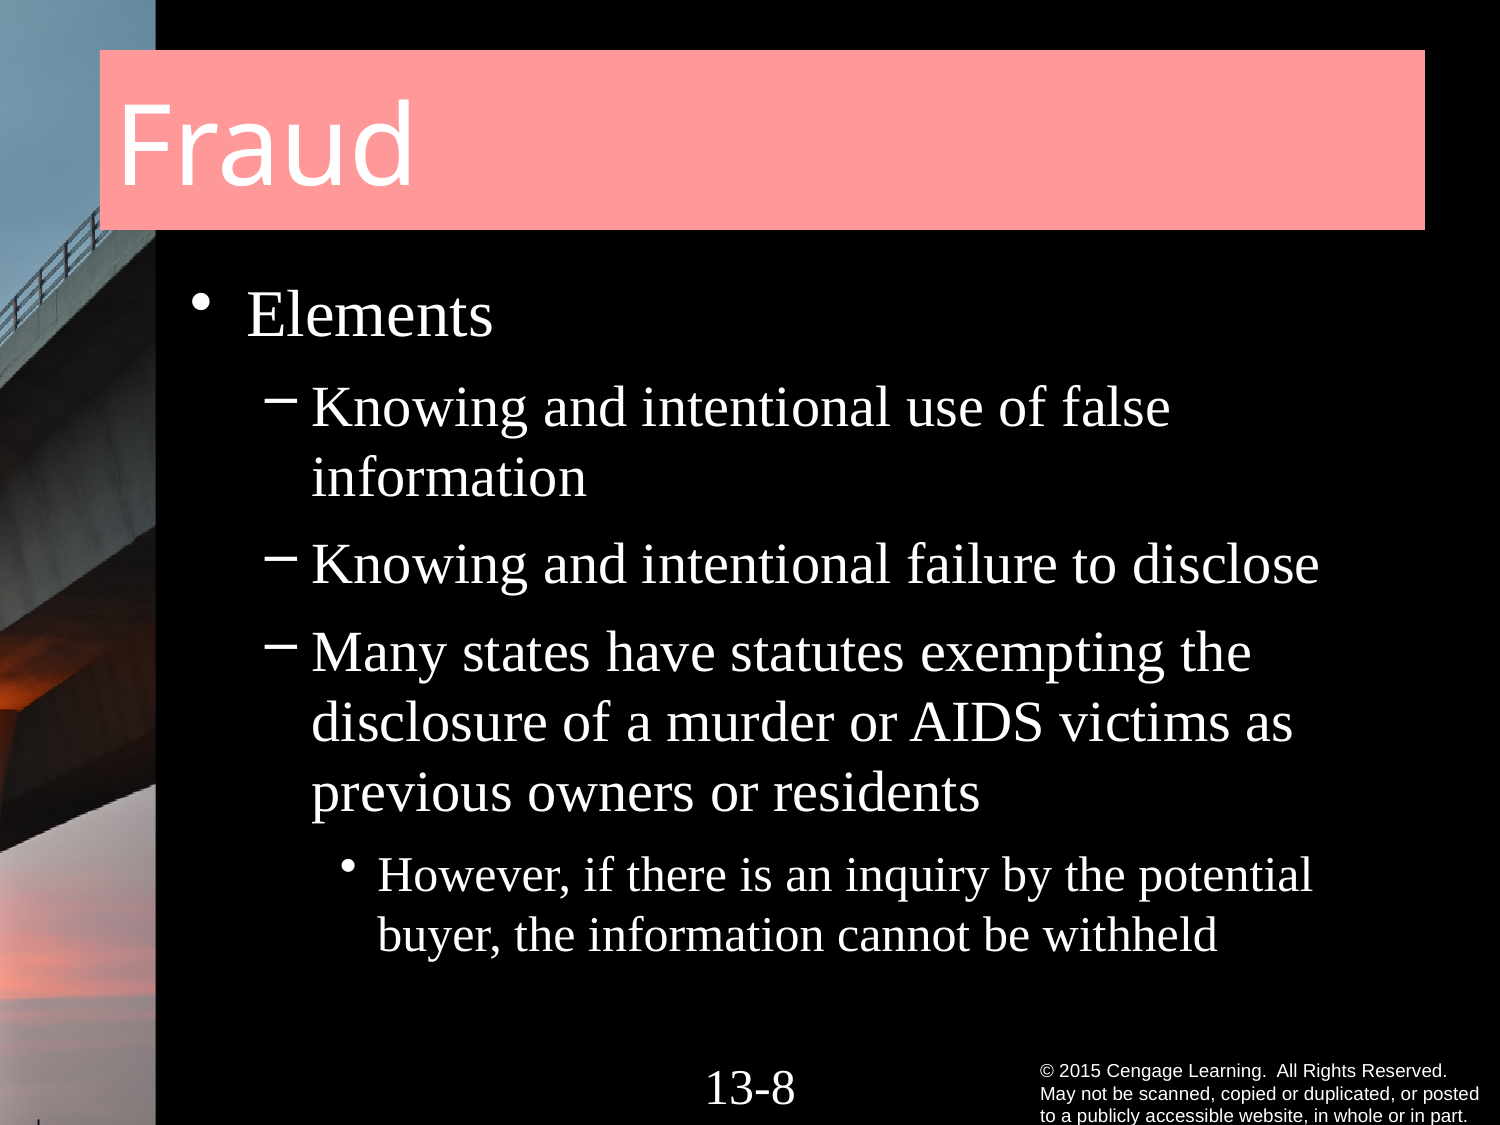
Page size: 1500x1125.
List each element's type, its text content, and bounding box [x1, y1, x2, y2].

list Elements Knowing and intentional use of false information Knowing and intentional failure to disclose Many states have statutes exempting the disclosure of a murder or AIDS victims as previous owners or residents However, if there is an inquiry by the potential buyer, the information cannot be withheld [174, 262, 1425, 1075]
title Fraud [99, 49, 1426, 231]
slide_number 13-7 [574, 1075, 926, 1125]
picture [0, 0, 155, 1125]
